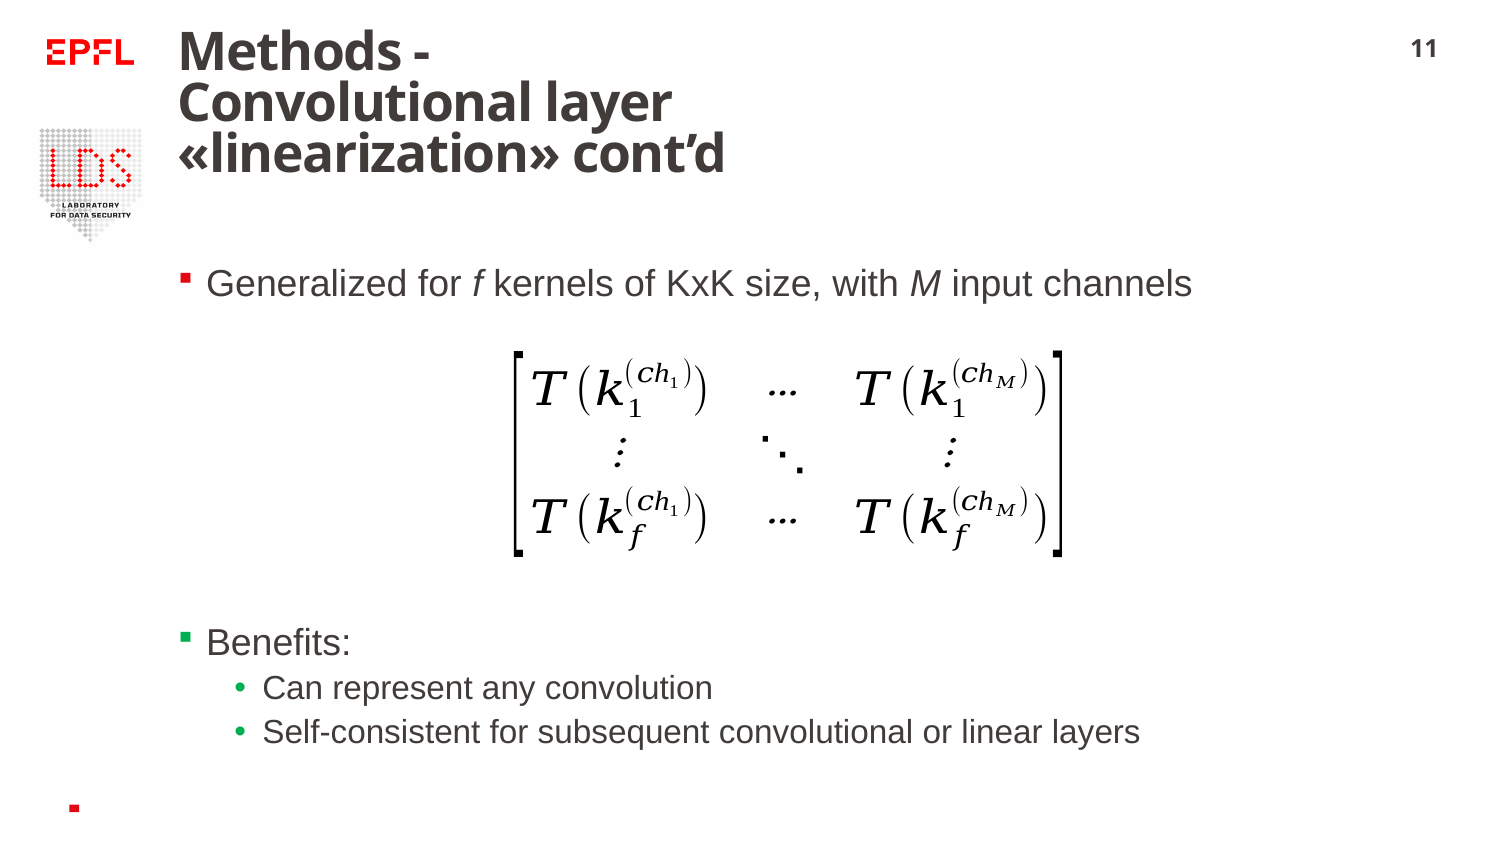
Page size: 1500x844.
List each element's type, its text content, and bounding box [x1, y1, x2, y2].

list Generalized for f kernels of KxK size, with M input channels Benefits: Can represent any convolution Self-consistent for subsequent convolutional or linear layers [148, 256, 1416, 813]
slide_number 11 [1348, 32, 1500, 128]
picture [32, 127, 149, 257]
title Methods - Convolutional layer «linearization» cont’d [148, 29, 750, 206]
picture [36, 28, 145, 76]
